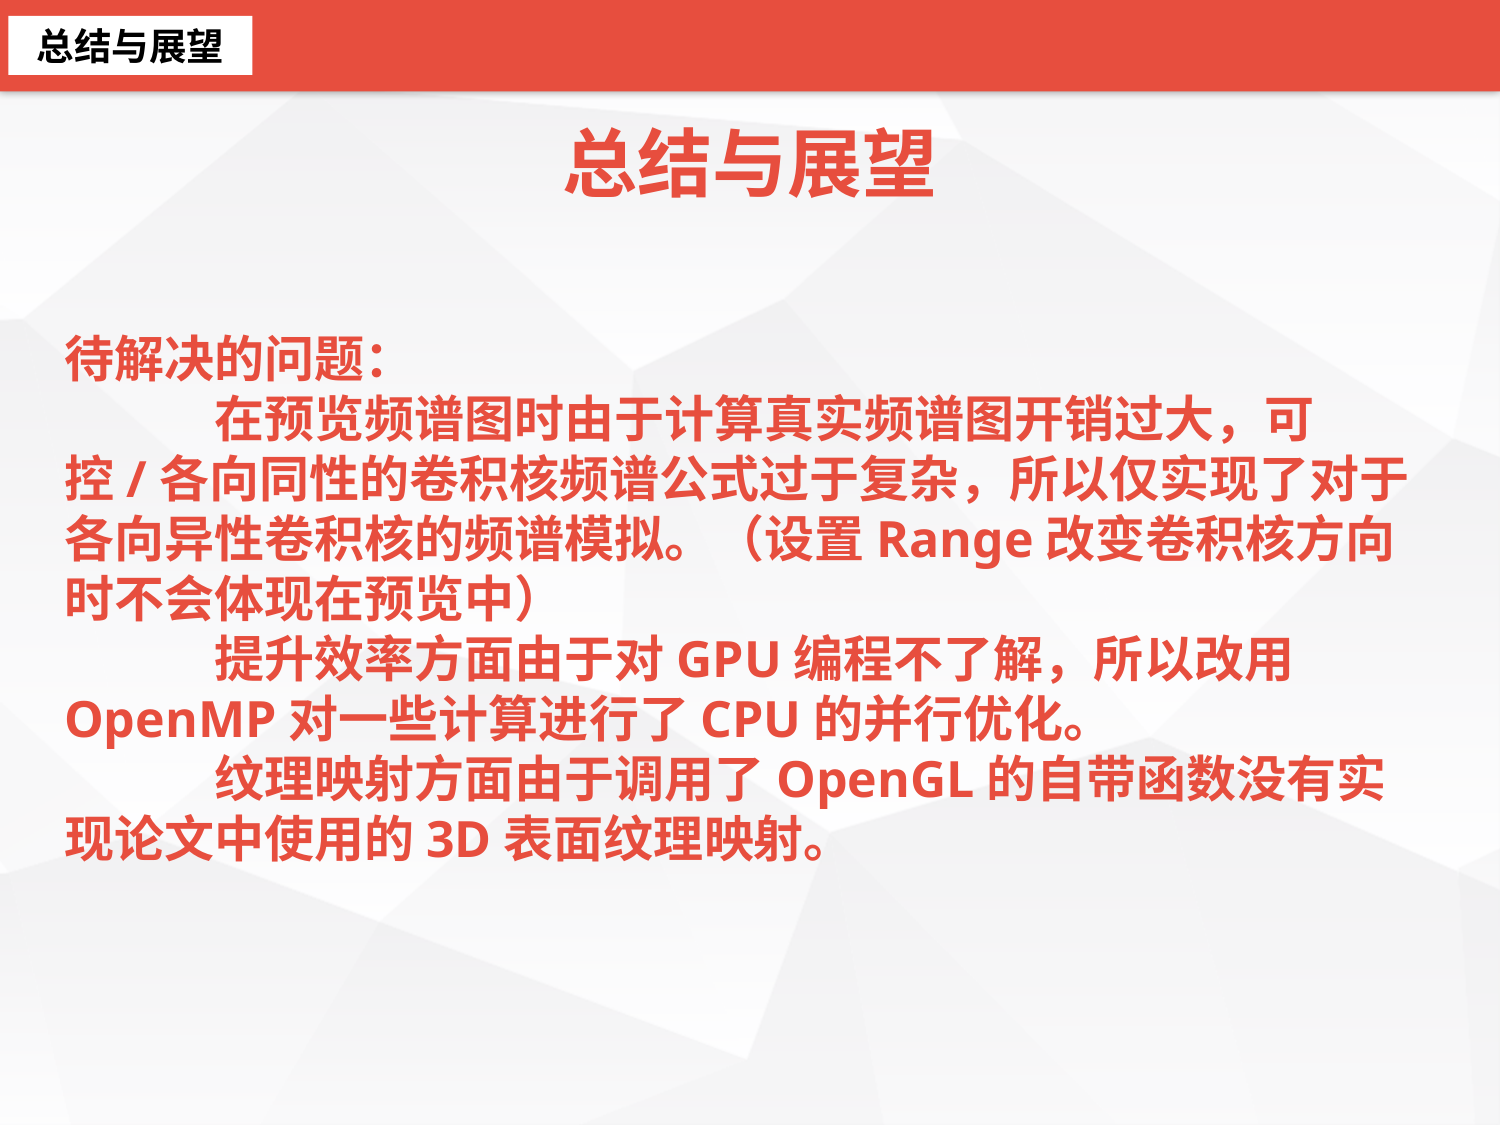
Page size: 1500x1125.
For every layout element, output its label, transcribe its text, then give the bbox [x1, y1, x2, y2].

text_box 待解决的问题： 在预览频谱图时由于计算真实频谱图开销过大，可控/各向同性的卷积核频谱公式过于复杂，所以仅实现了对于各向异性卷积核的频谱模拟。（设置Range改变卷积核方向时不会体现在预览中） 提升效率方面由于对GPU编程不了解，所以改用OpenMP对一些计算进行了CPU的并行优化。 纹理映射方面由于调用了OpenGL的自带函数没有实现论文中使用的3D表面纹理映射。 [49, 319, 1451, 935]
picture [0, 92, 1500, 1125]
text_box 总结与展望 [7, 15, 253, 76]
text_box [0, 0, 1500, 92]
text_box 总结与展望 [455, 108, 1045, 214]
